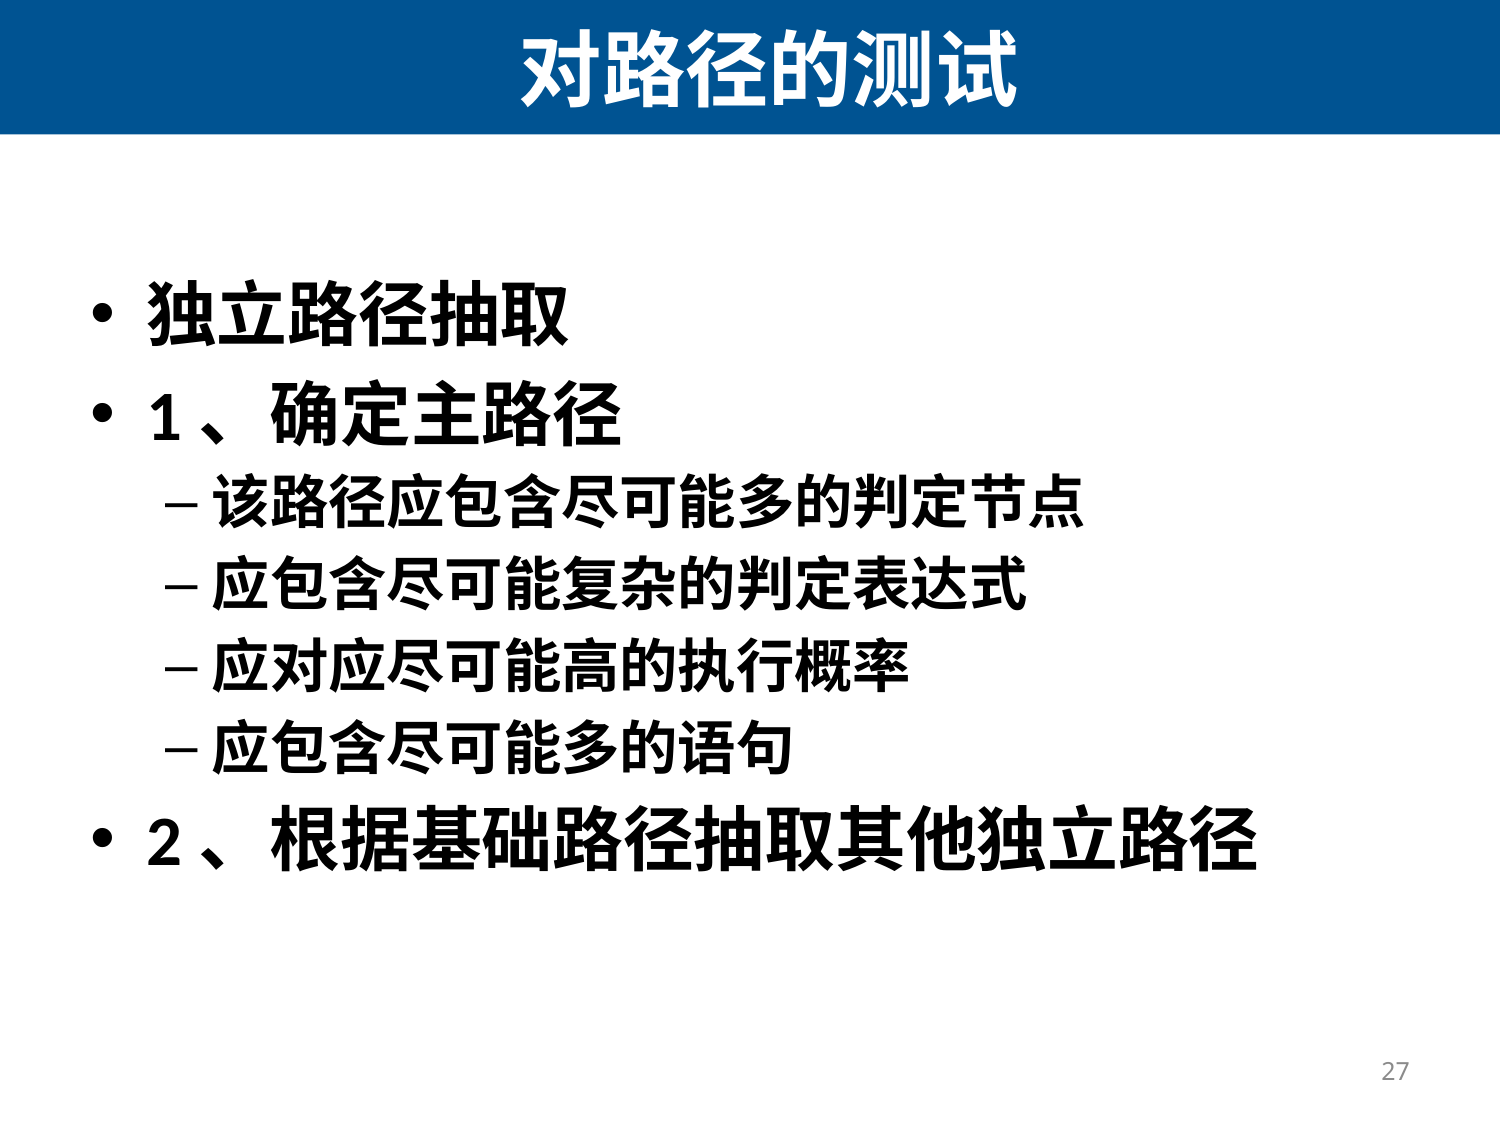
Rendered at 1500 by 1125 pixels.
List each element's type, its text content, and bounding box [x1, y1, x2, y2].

slide_number 27 [1074, 1042, 1425, 1103]
title 对路径的测试 [0, 0, 1500, 135]
list 独立路径抽取 1、确定主路径 该路径应包含尽可能多的判定节点 应包含尽可能复杂的判定表达式 应对应尽可能高的执行概率 应包含尽可能多的语句 2、根据基础路径抽取其他独立路径 [75, 262, 1425, 1005]
